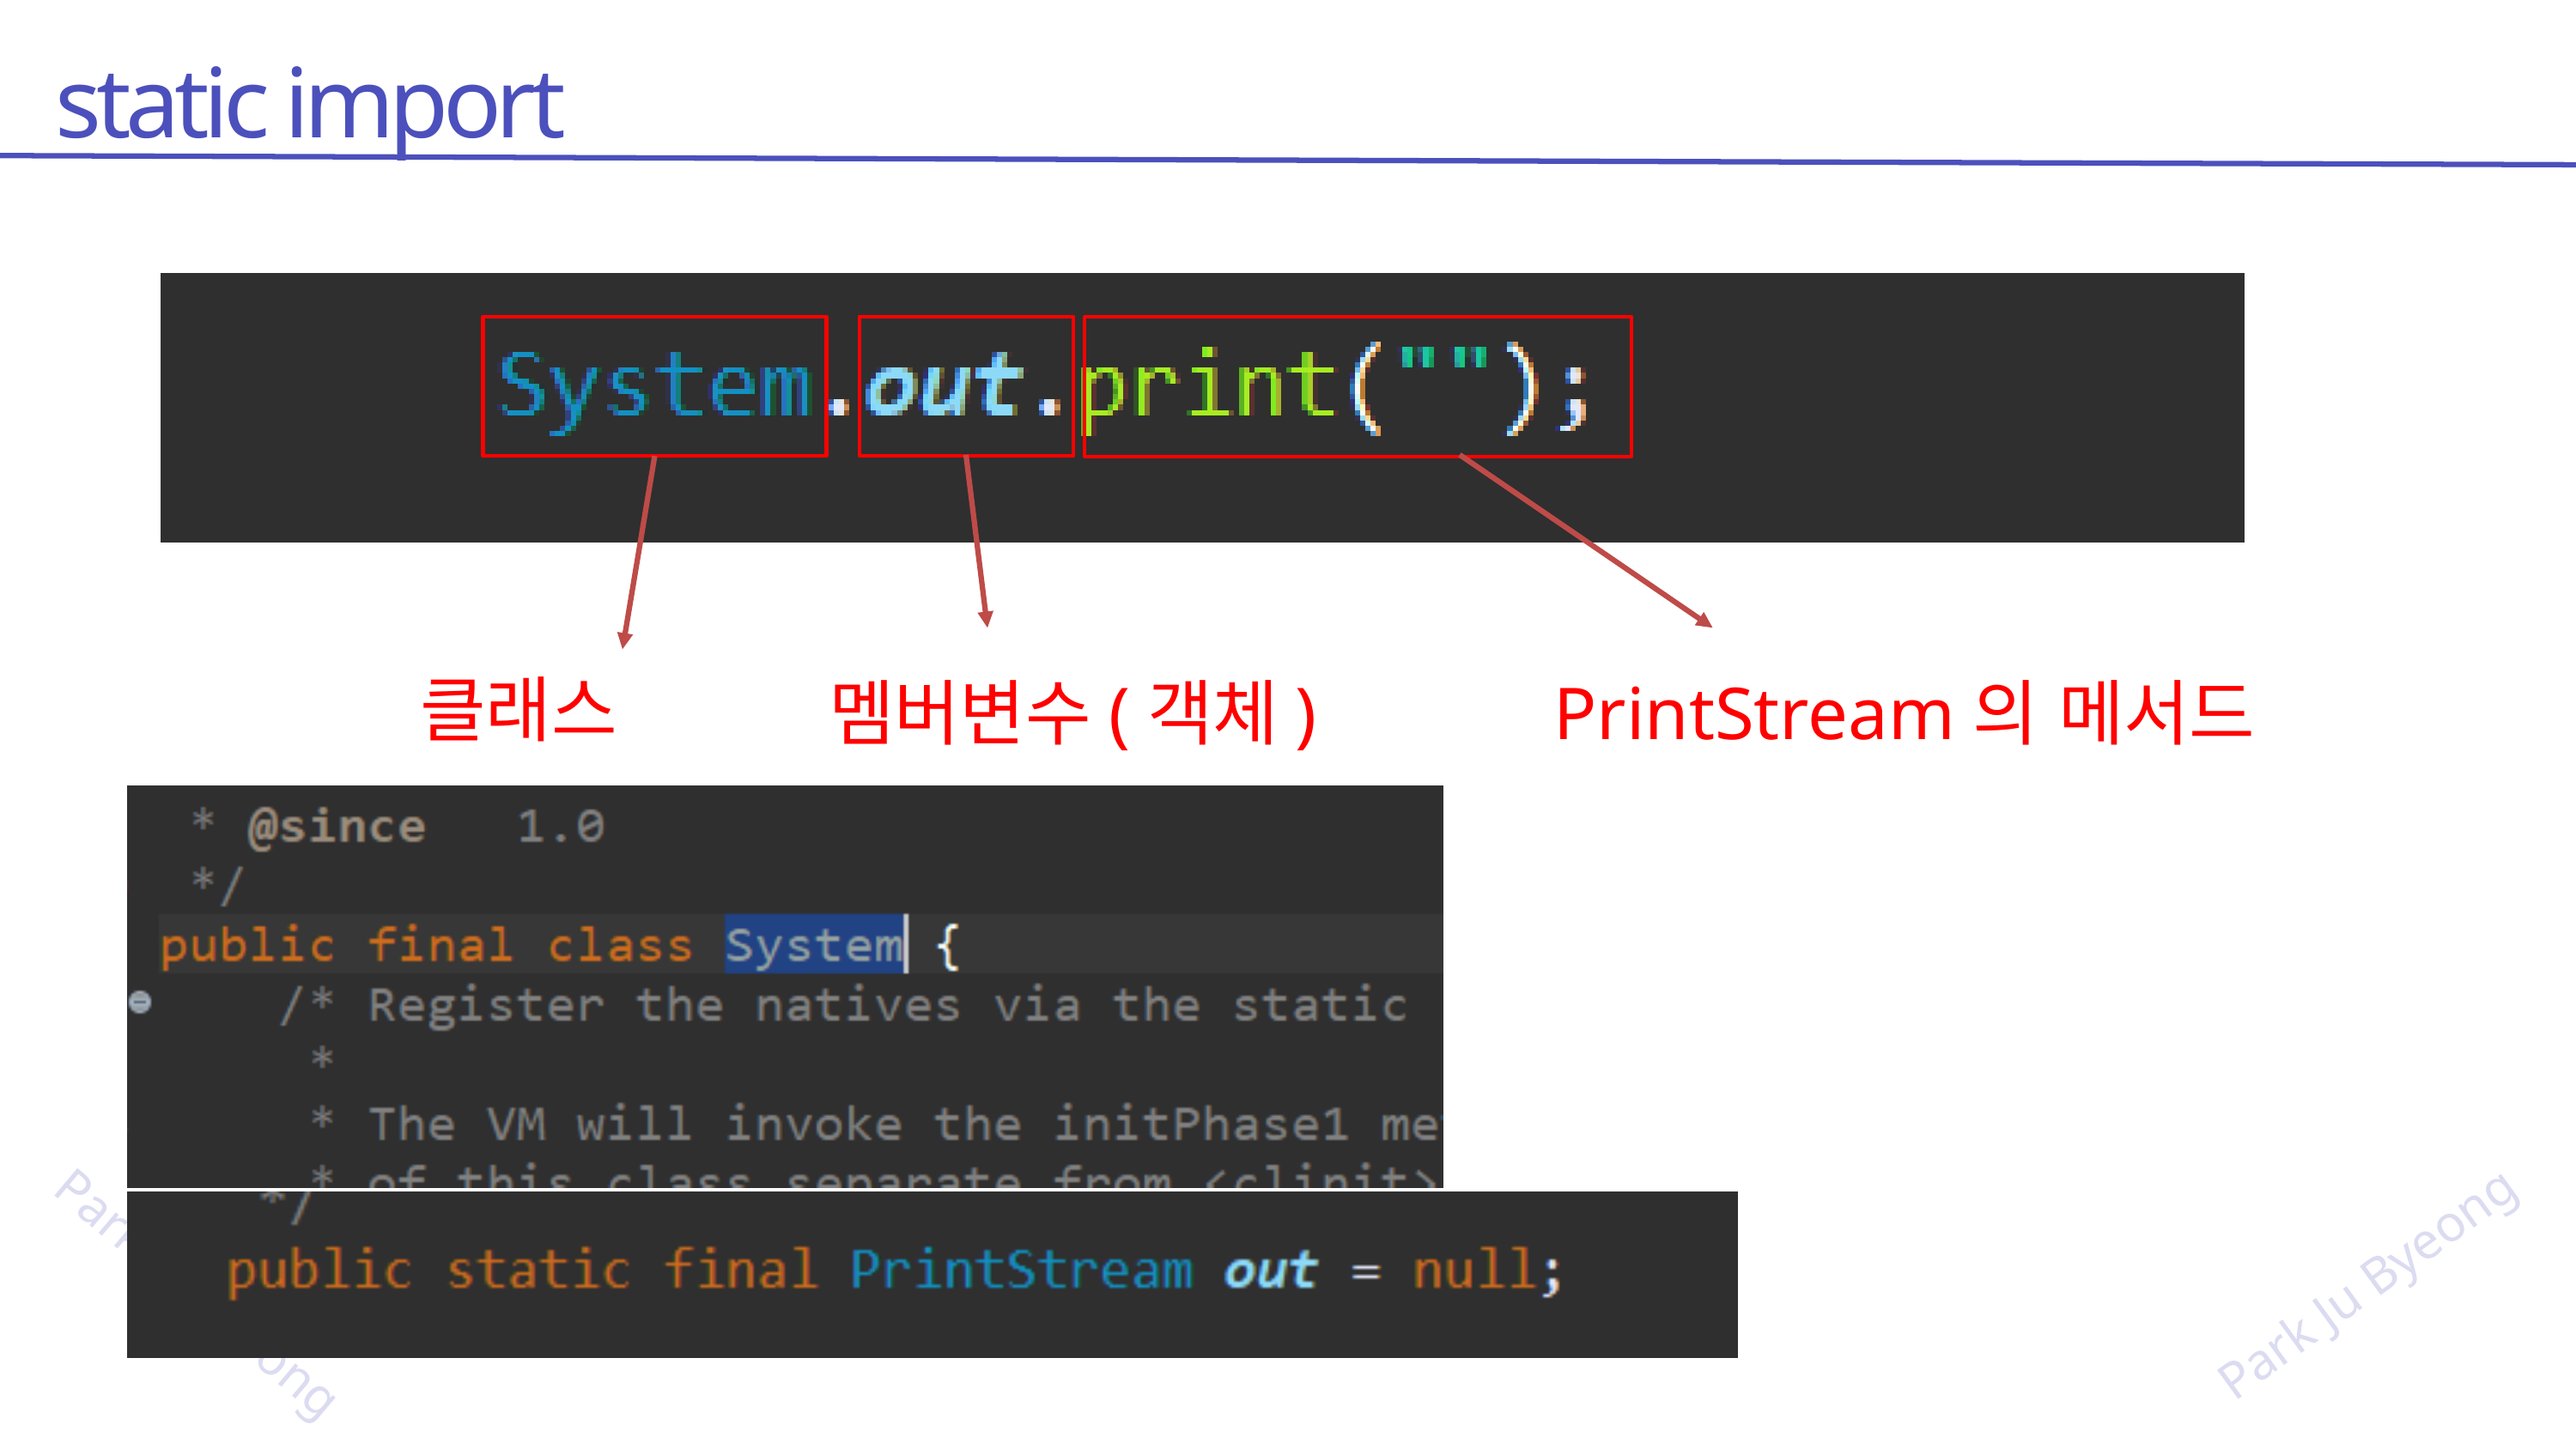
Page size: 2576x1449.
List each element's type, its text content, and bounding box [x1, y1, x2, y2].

picture [127, 1191, 1738, 1358]
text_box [965, 454, 988, 628]
picture [161, 273, 2245, 543]
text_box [1459, 454, 1713, 628]
text_box static import [42, 34, 1192, 153]
picture [127, 785, 1443, 1189]
text_box 클래스 [407, 658, 741, 757]
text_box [0, 155, 2576, 166]
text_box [622, 455, 655, 650]
text_box 멤버변수(객체) [816, 661, 1331, 761]
text_box PrintStream의 메서드 [1540, 661, 2404, 761]
